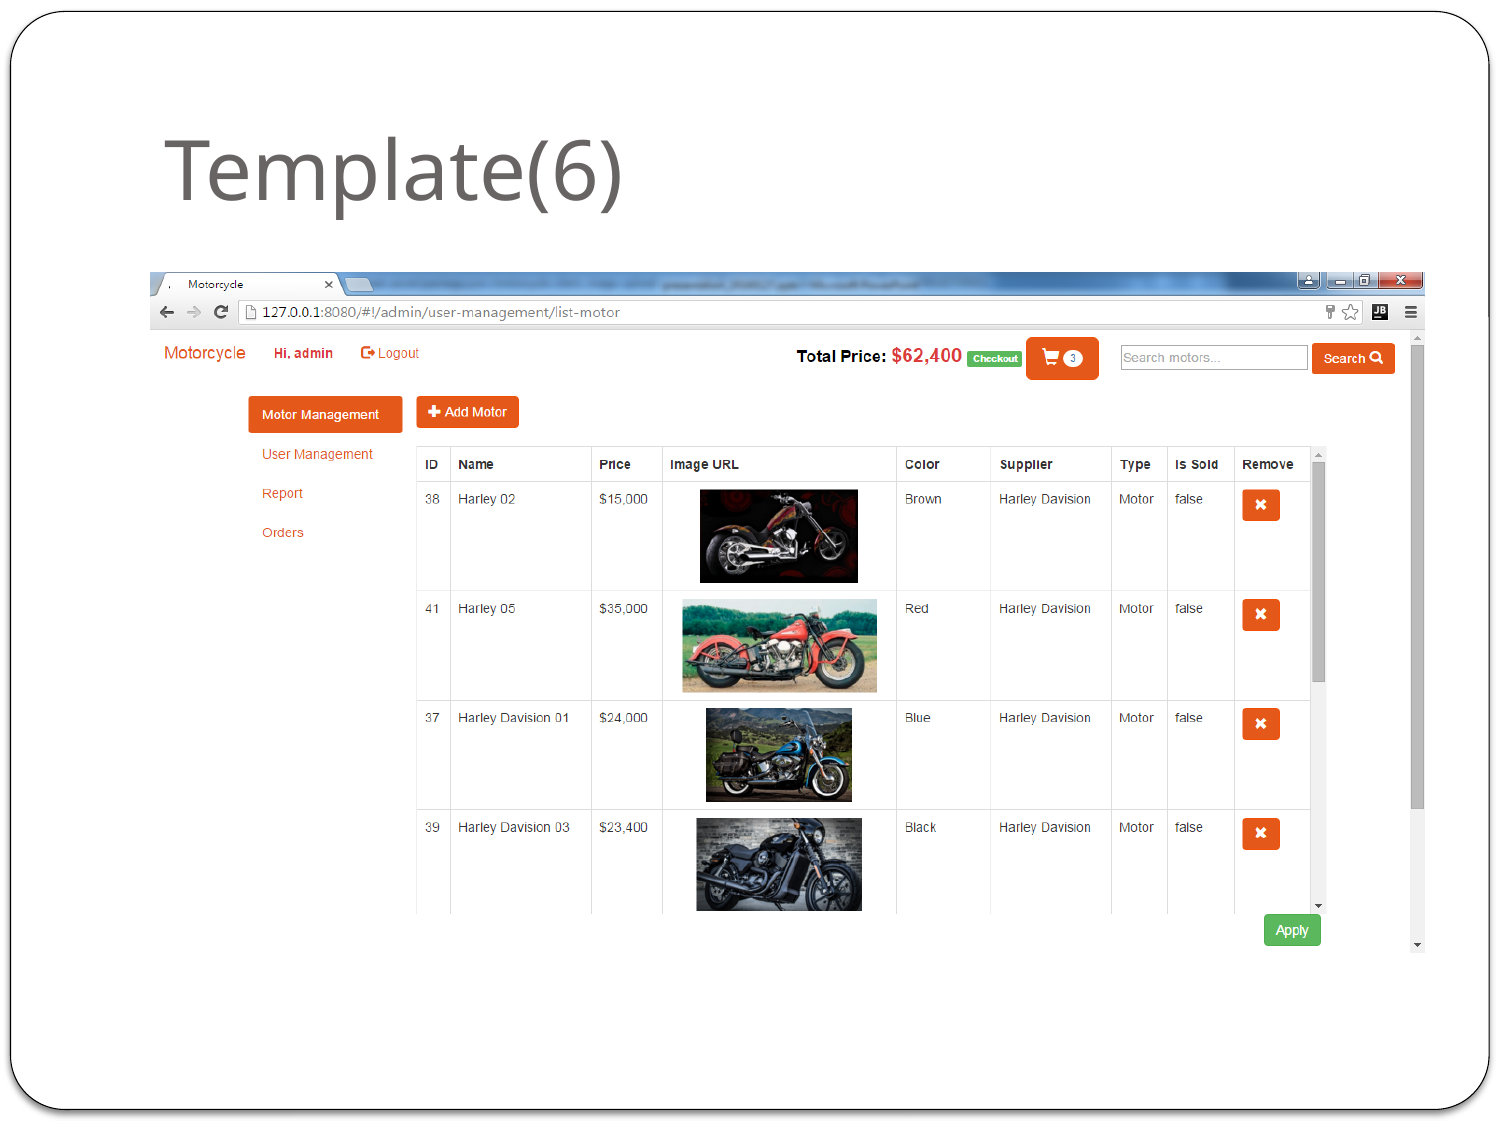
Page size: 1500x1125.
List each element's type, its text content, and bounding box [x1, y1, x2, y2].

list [149, 272, 1426, 953]
title Template(6) [150, 45, 1425, 233]
